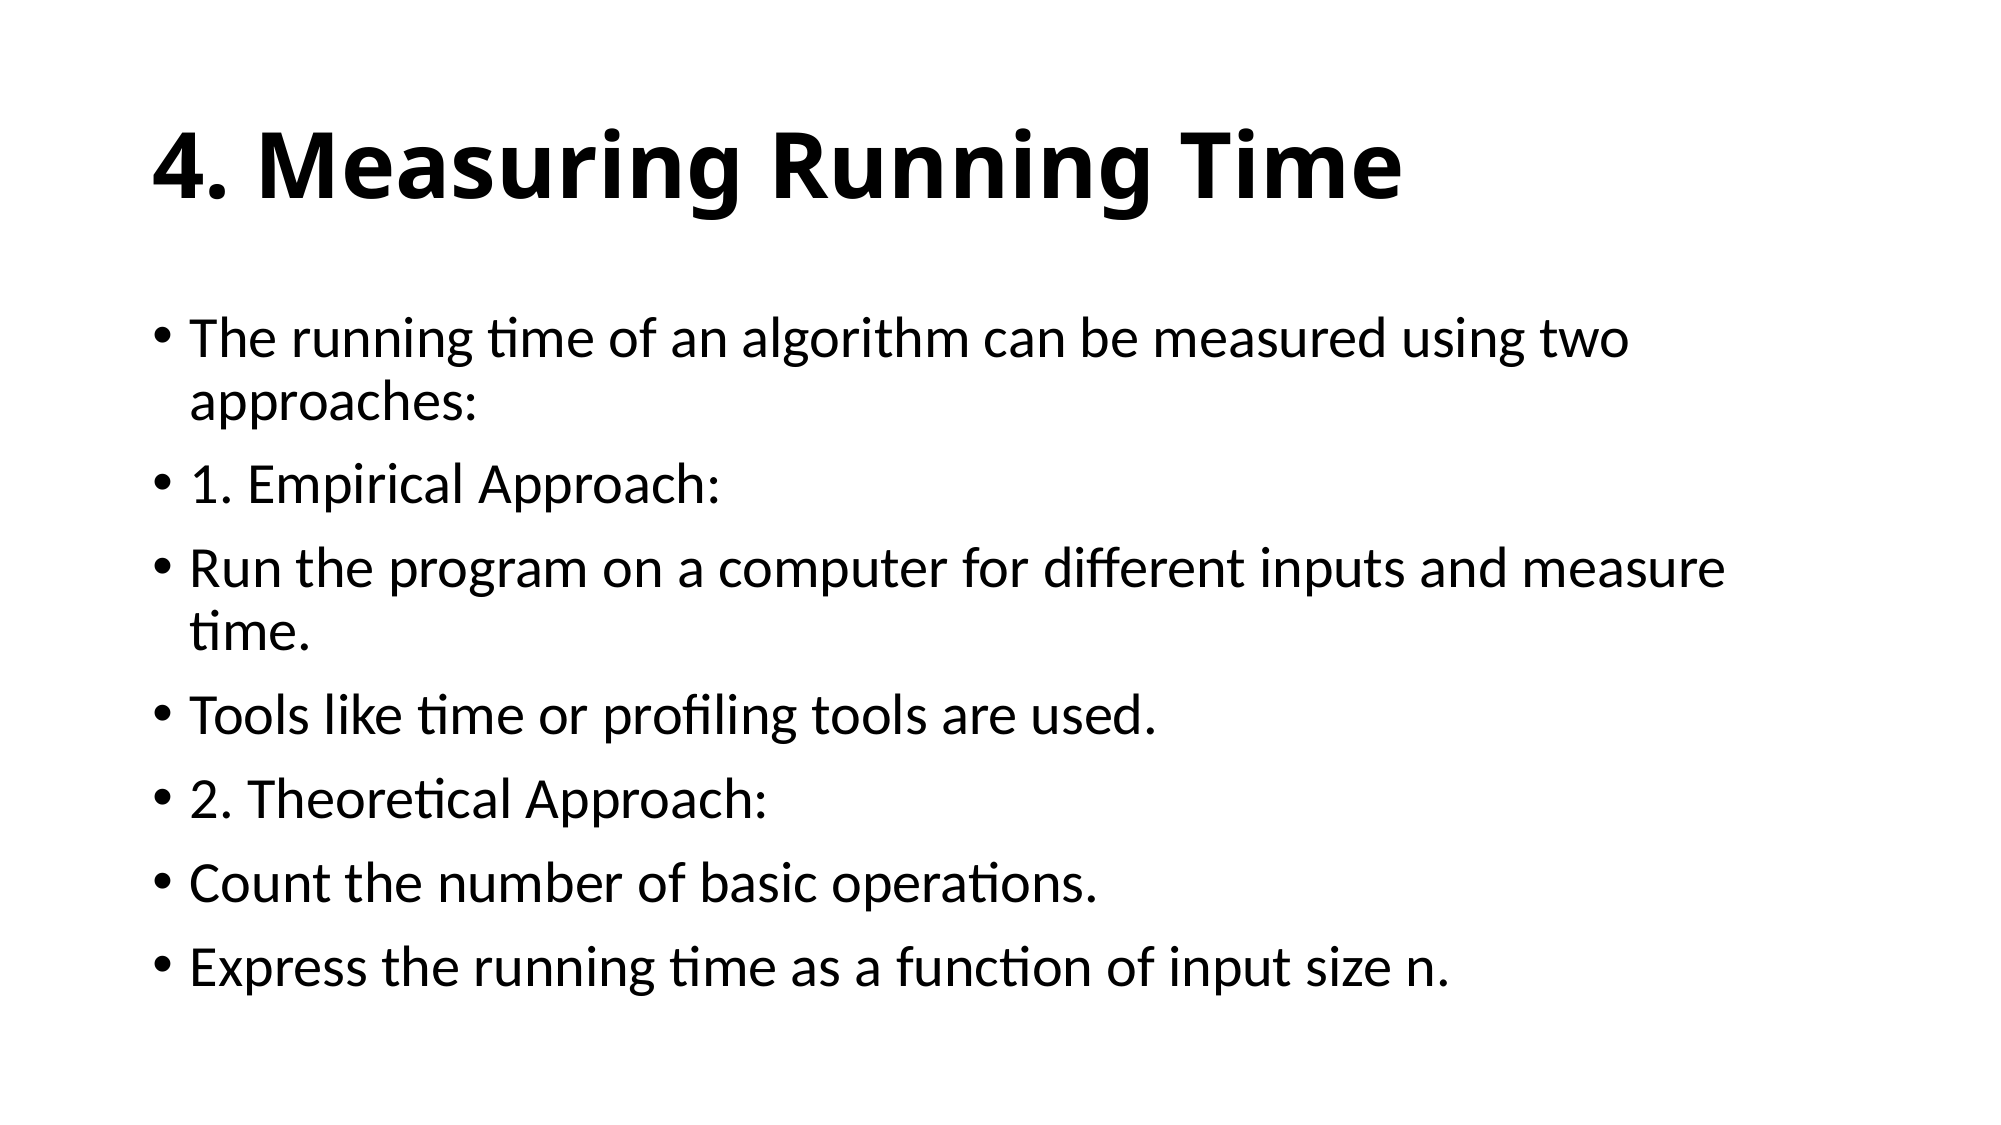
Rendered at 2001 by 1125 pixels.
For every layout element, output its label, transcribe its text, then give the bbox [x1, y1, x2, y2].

title 4. Measuring Running Time [137, 59, 1863, 278]
list The running time of an algorithm can be measured using two approaches: 1. Empirical Approach: Run the program on a computer for different inputs and measure time. Tools like time or profiling tools are used. 2. Theoretical Approach: Count the number of basic operations. Express the running time as a function of input size n. [137, 299, 1863, 1014]
